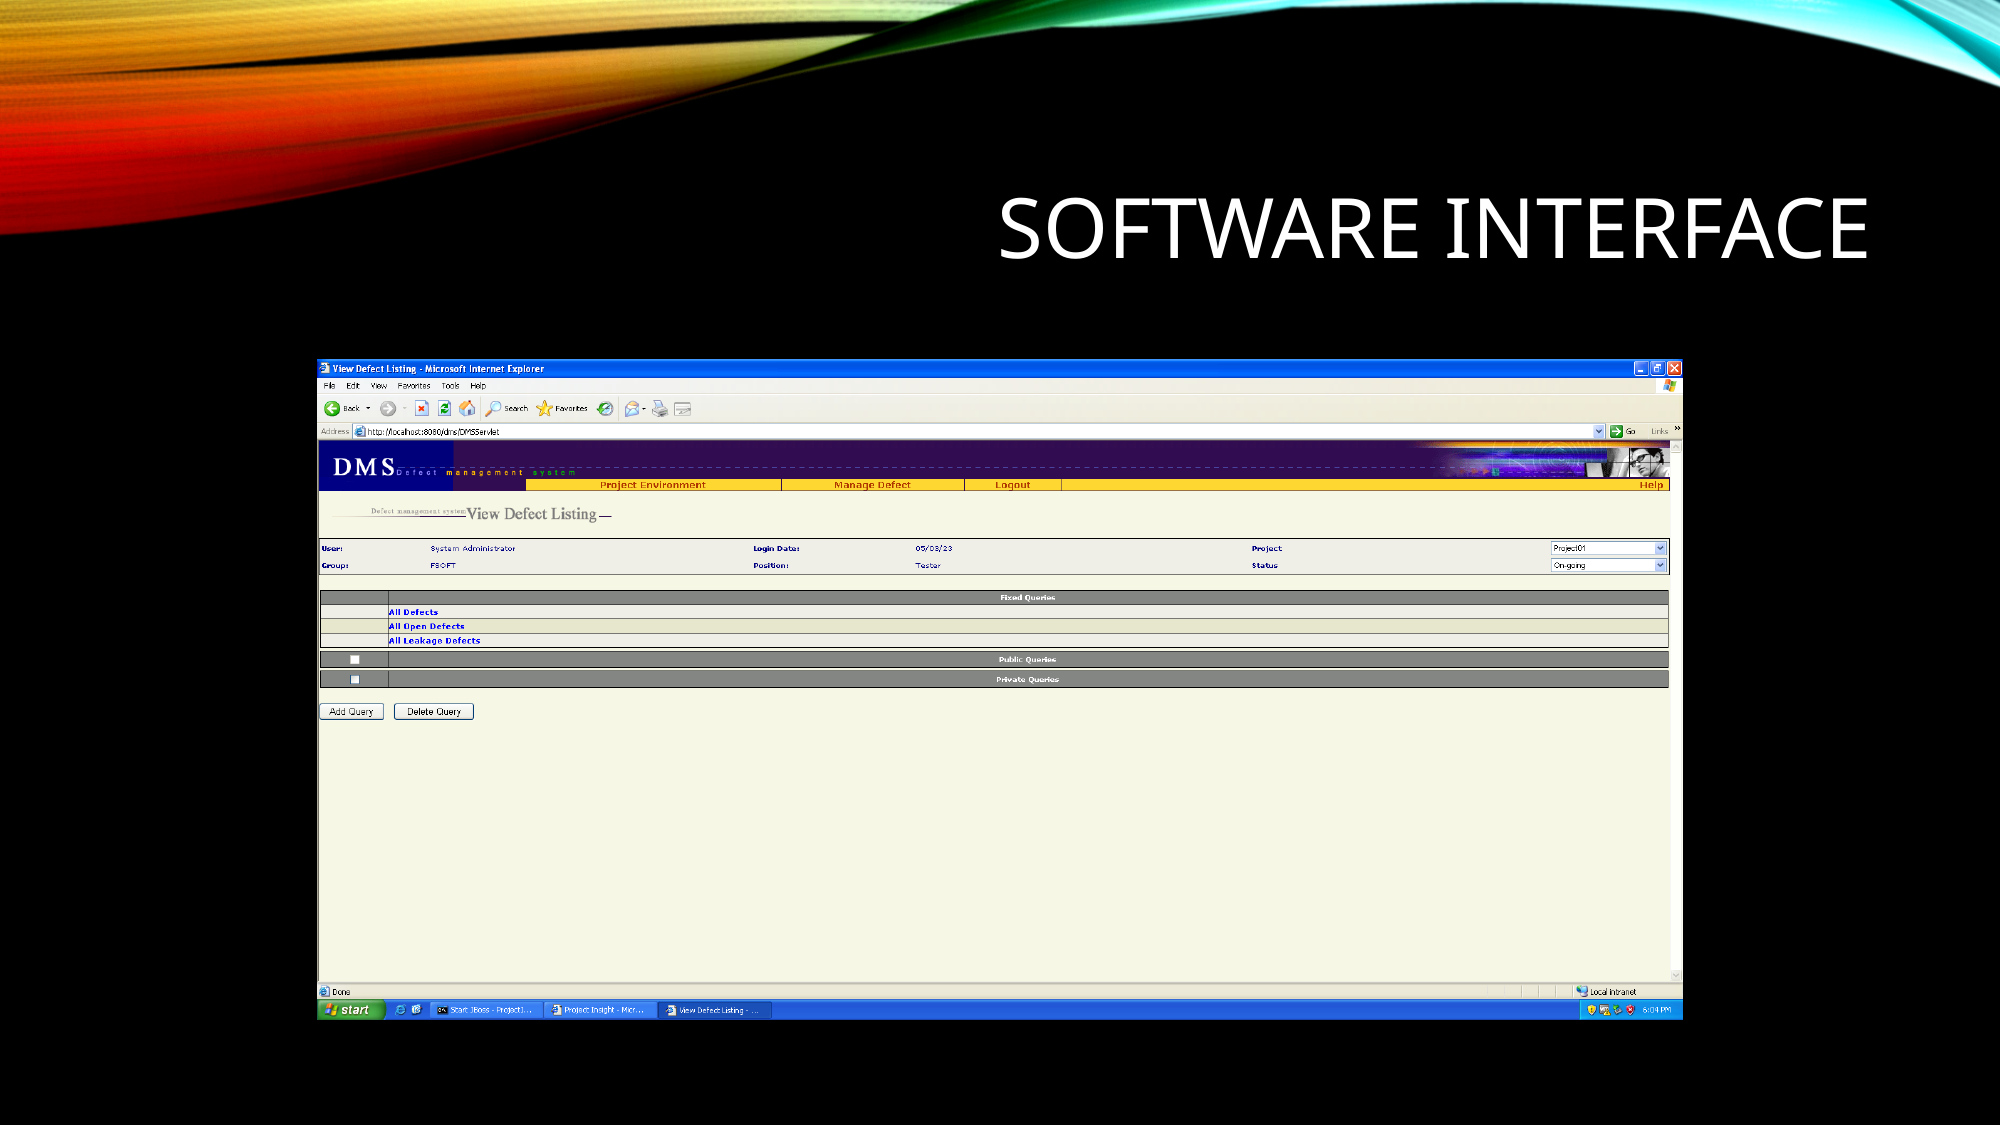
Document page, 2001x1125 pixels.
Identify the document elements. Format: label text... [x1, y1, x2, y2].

title Software Interface [474, 125, 1888, 338]
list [317, 359, 1683, 1021]
picture [0, 0, 2000, 237]
